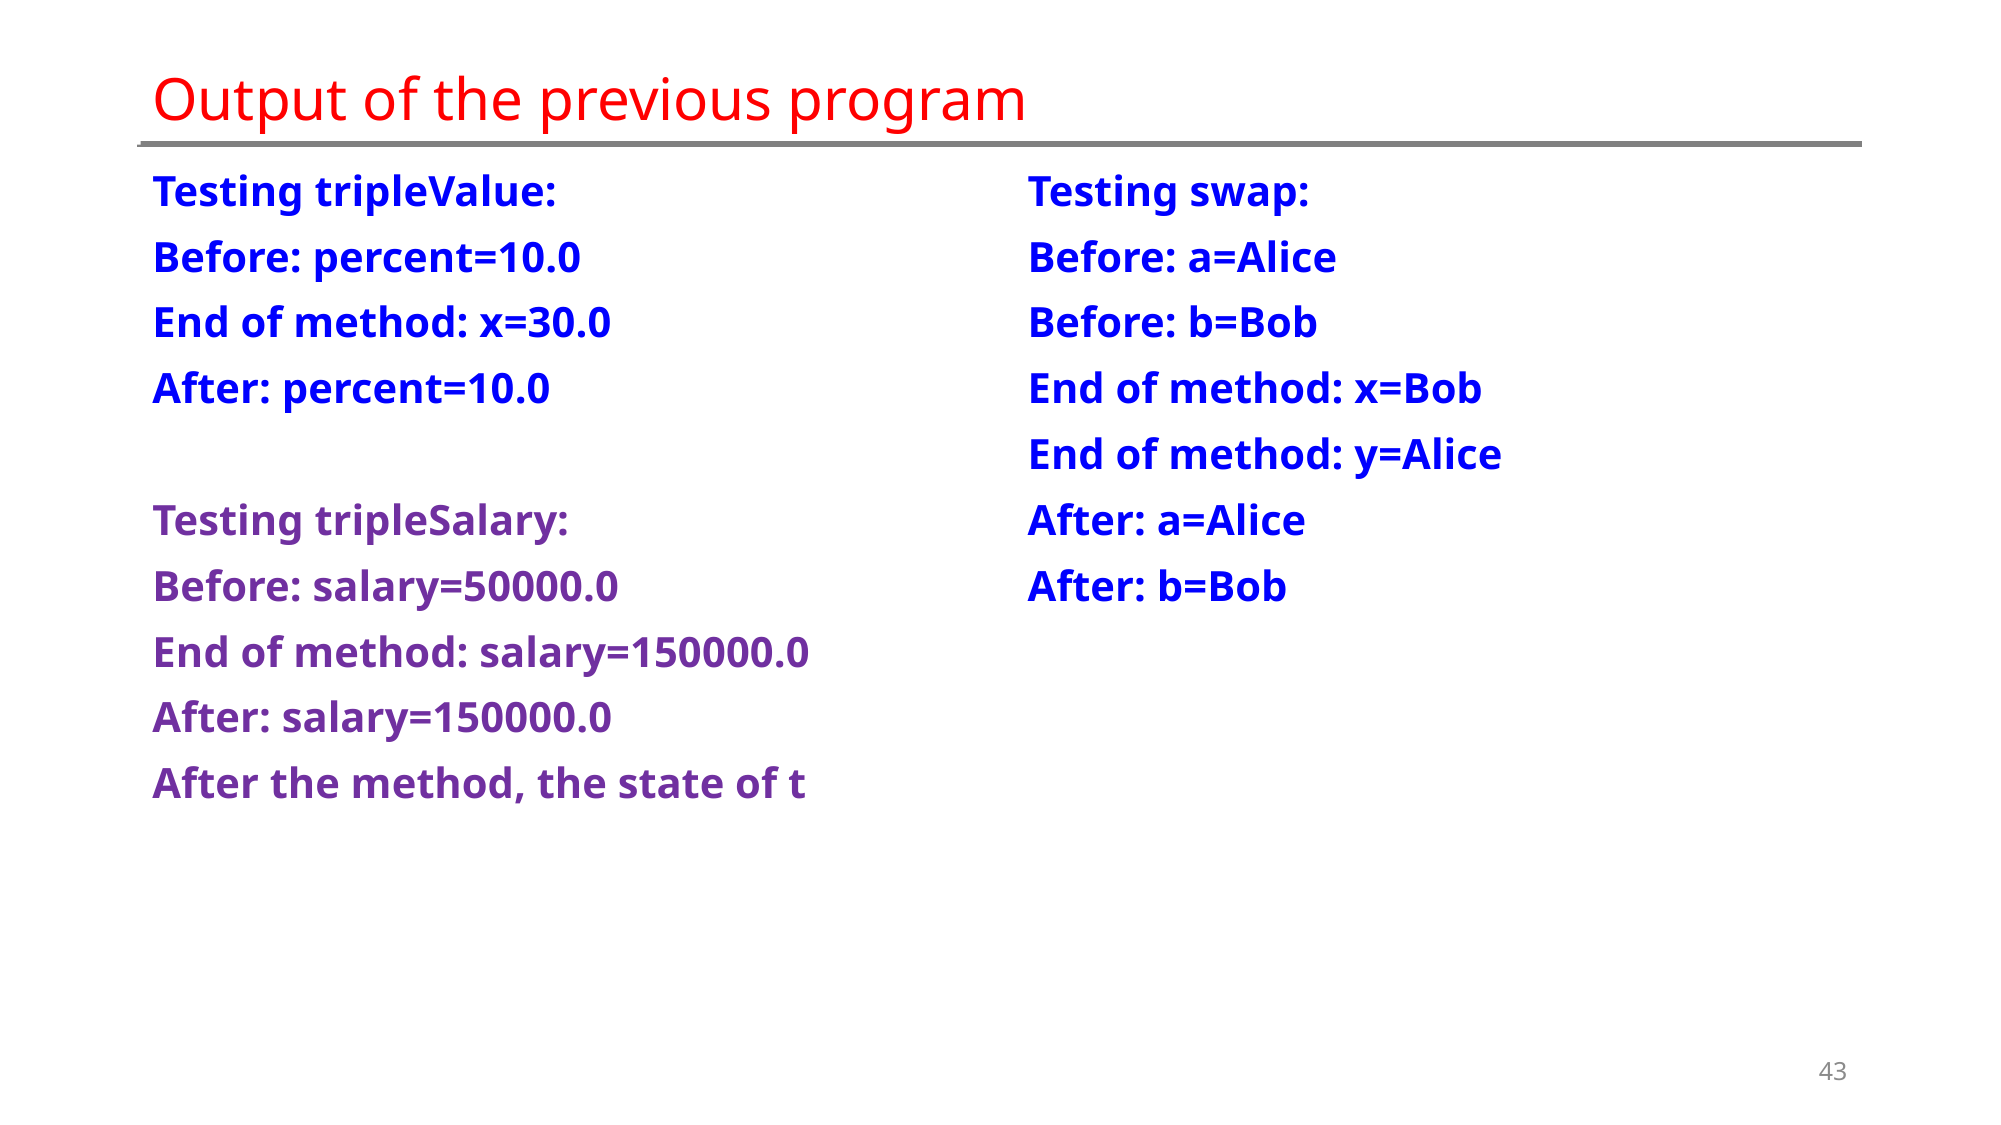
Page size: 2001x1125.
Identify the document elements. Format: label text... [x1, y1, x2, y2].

list Testing swap: Before: a=Alice Before: b=Bob End of method: x=Bob End of method: y=Alice After: a=Alice After: b=Bob [1012, 162, 1863, 1014]
title Output of the previous program [137, 59, 1863, 144]
list Testing tripleValue: Before: percent=10.0 End of method: x=30.0 After: percent=10.0 Testing tripleSalary: Before: salary=50000.0 End of method: salary=150000.0 After: salary=150000.0 After the method, the state of t [137, 162, 988, 1014]
slide_number 43 [1412, 1042, 1863, 1103]
